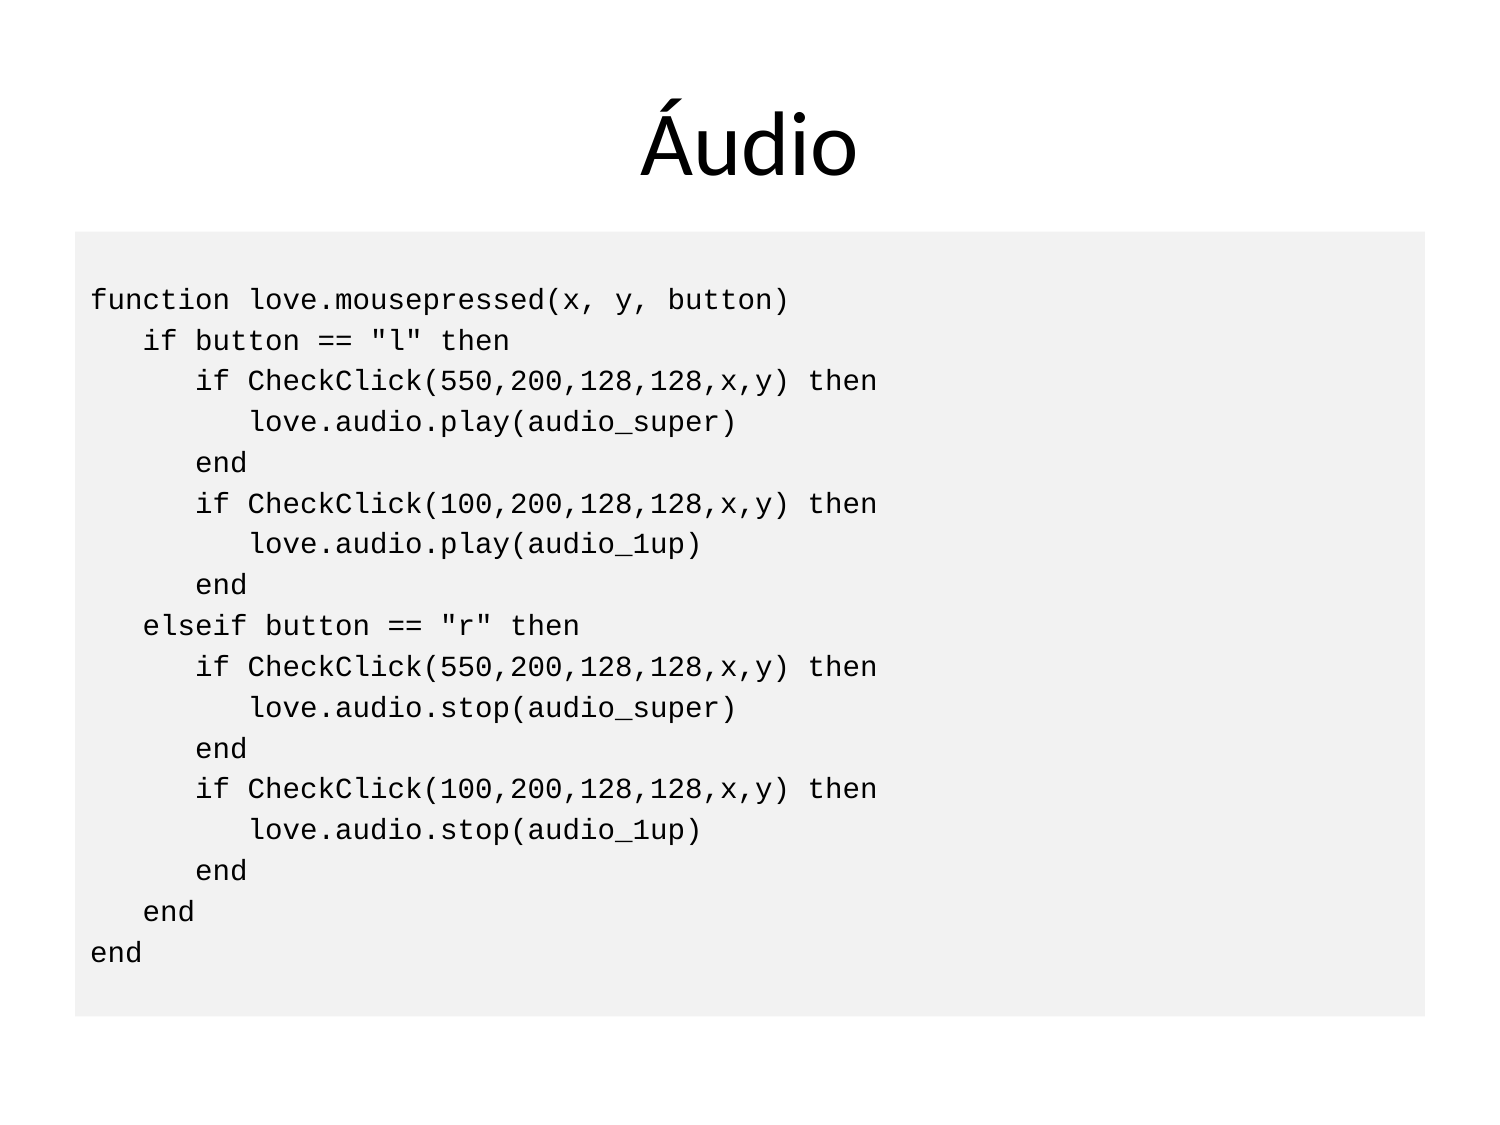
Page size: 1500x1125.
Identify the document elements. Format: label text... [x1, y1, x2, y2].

title Áudio [75, 45, 1425, 231]
list function love.mousepressed(x, y, button) if button == "l" then if CheckClick(550,200,128,128,x,y) then love.audio.play(audio_super) end if CheckClick(100,200,128,128,x,y) then love.audio.play(audio_1up) end elseif button == "r" then if CheckClick(550,200,128,128,x,y) then love.audio.stop(audio_super) end if CheckClick(100,200,128,128,x,y) then love.audio.stop(audio_1up) end end end [75, 231, 1425, 1017]
